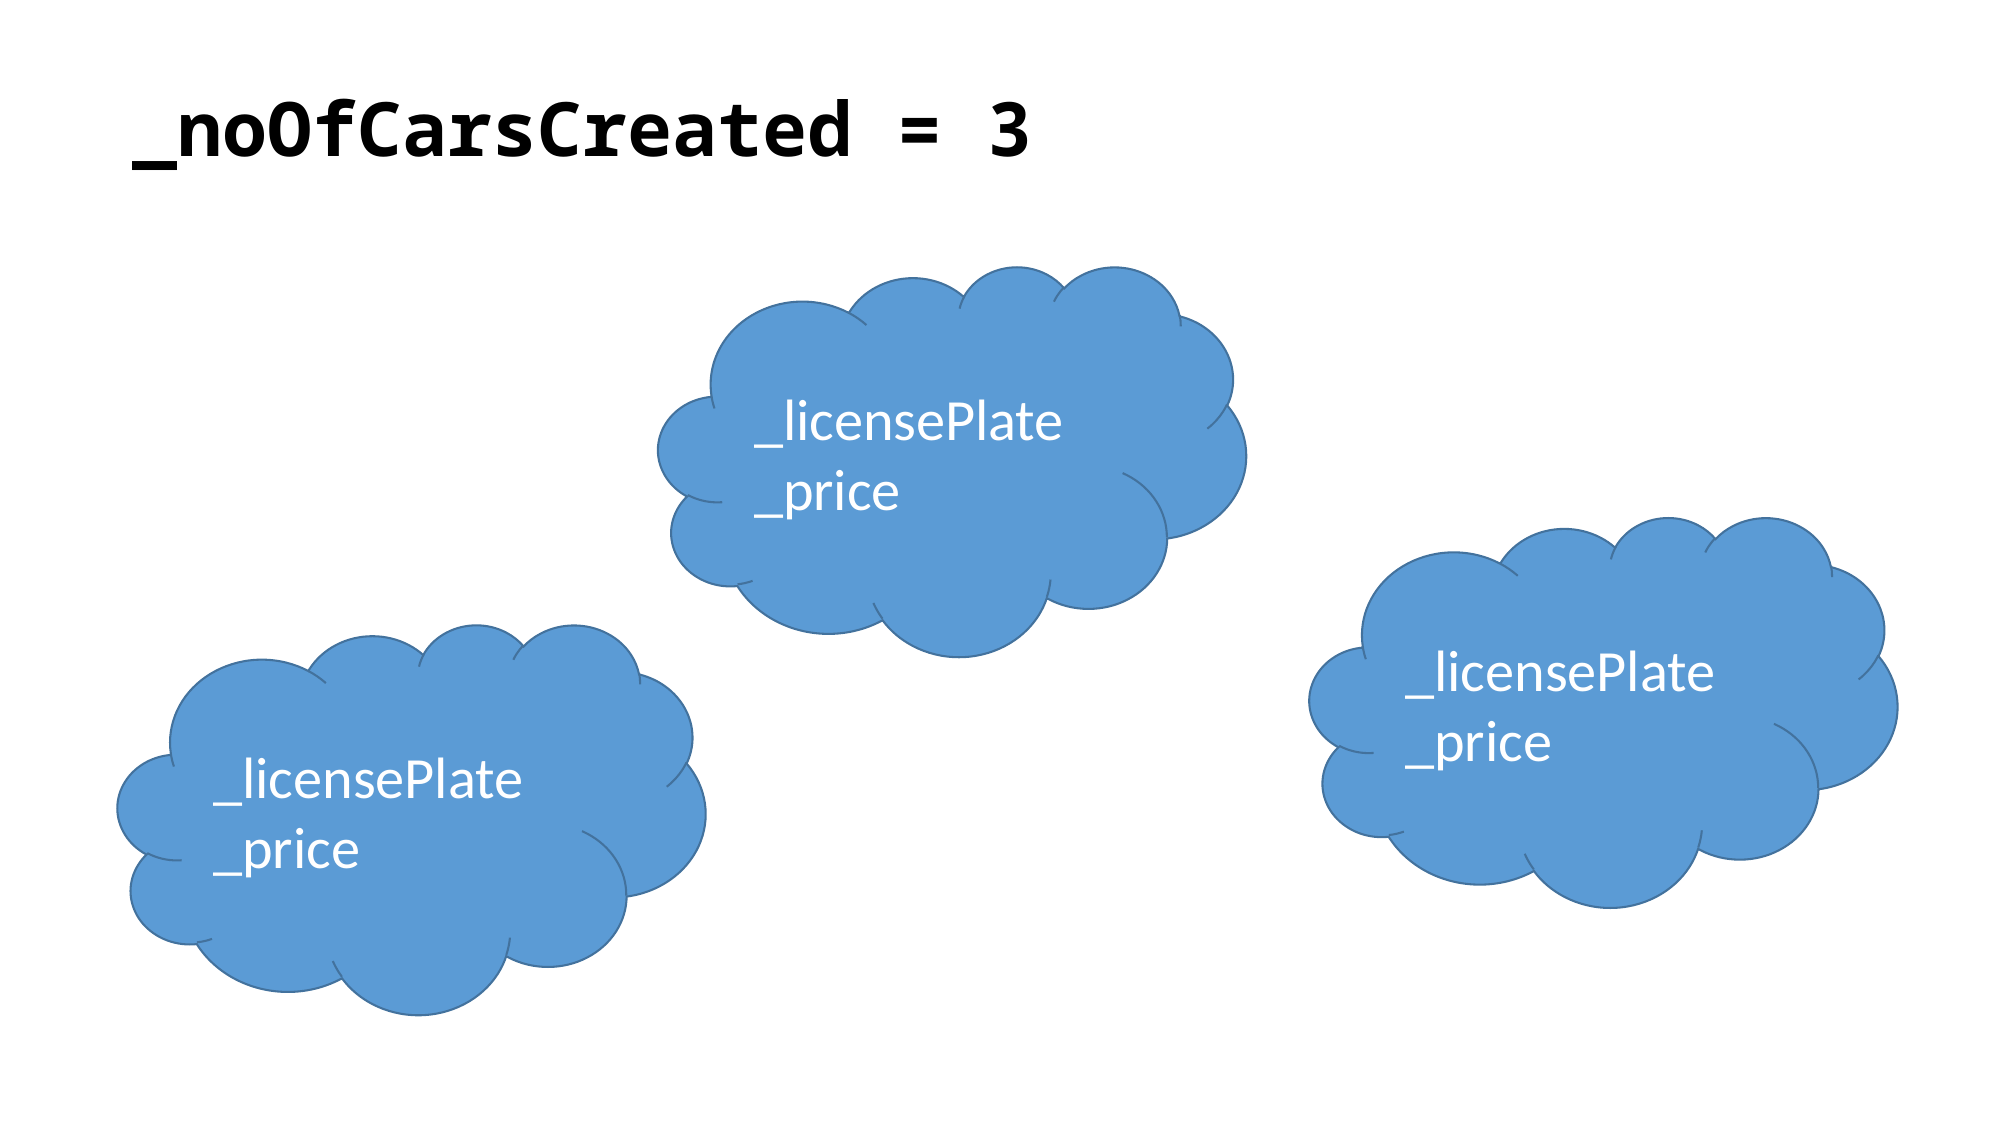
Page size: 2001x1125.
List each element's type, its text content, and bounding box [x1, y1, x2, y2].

text_box _licensePlate _price [656, 266, 1248, 659]
text_box _noOfCarsCreated = 3 [117, 74, 1114, 179]
text_box _licensePlate _price [116, 624, 707, 1017]
text_box _licensePlate _price [1308, 516, 1899, 910]
